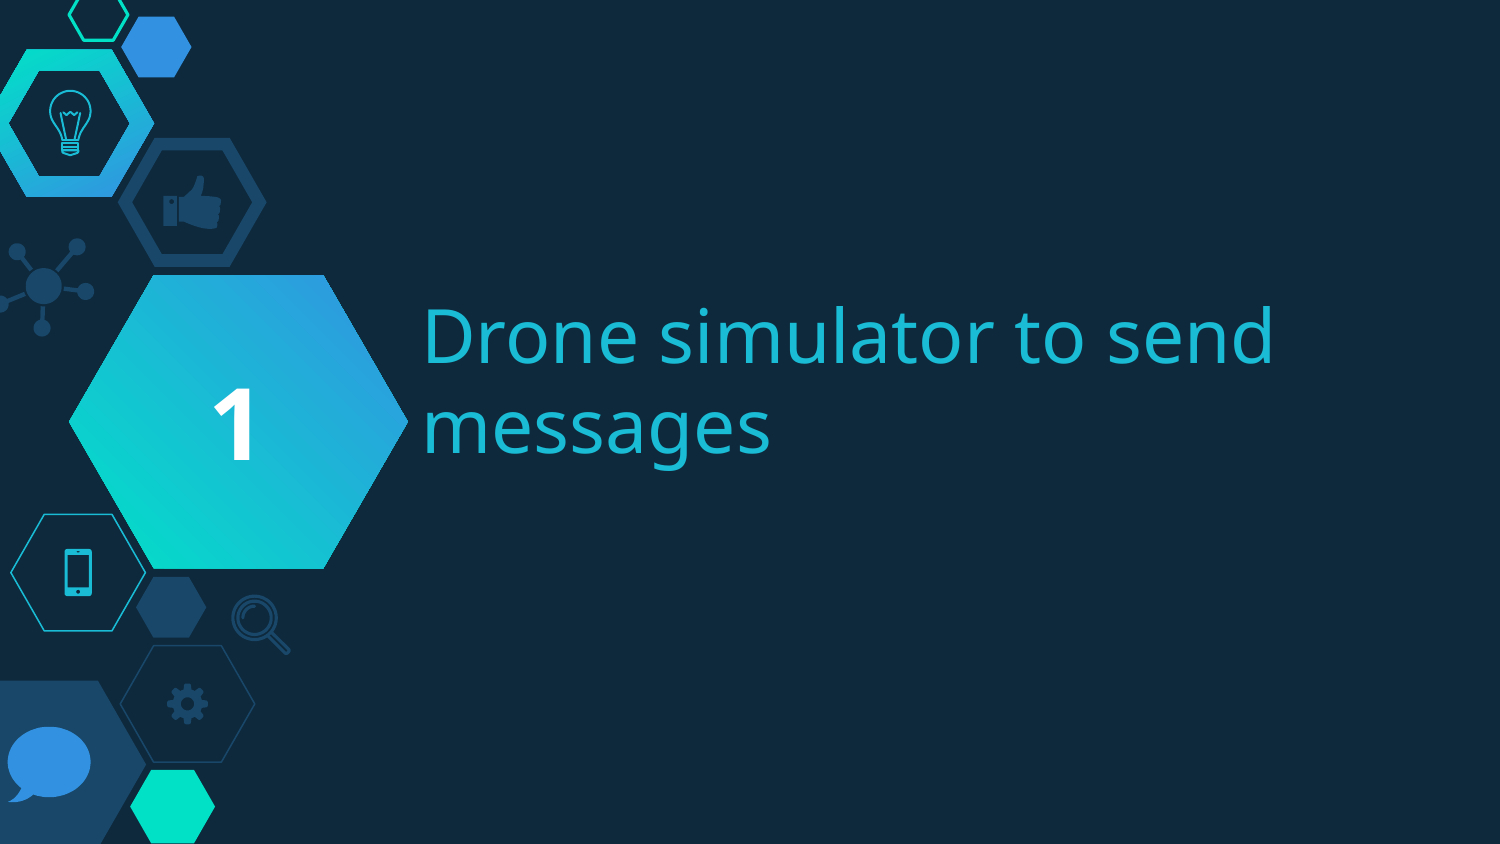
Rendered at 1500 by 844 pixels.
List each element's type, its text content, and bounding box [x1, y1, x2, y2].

title Drone simulator to send messages [407, 292, 1500, 484]
text_box 1 [67, 274, 407, 566]
